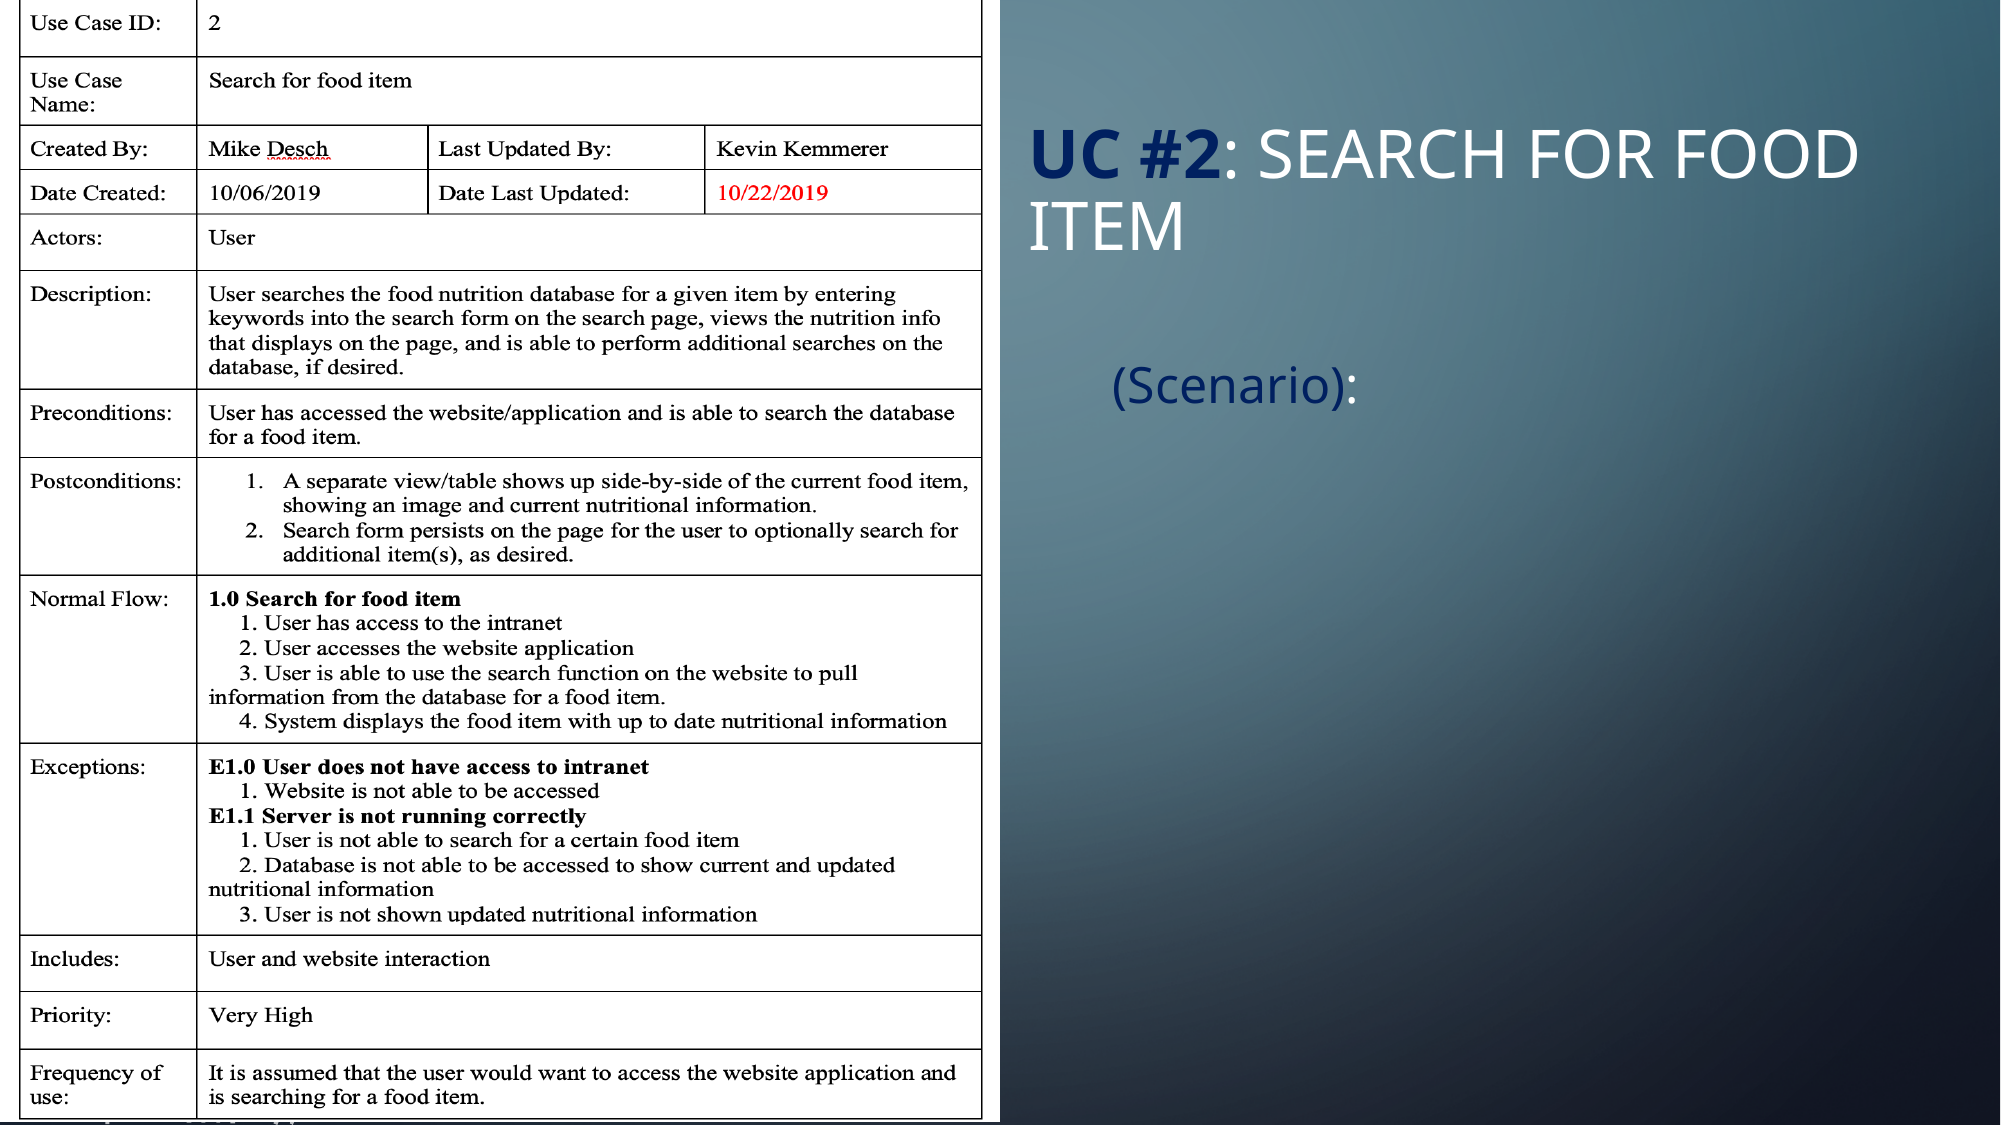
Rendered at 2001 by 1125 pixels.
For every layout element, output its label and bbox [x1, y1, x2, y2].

text_box [379, 0, 2000, 1125]
picture [0, 0, 1001, 1123]
